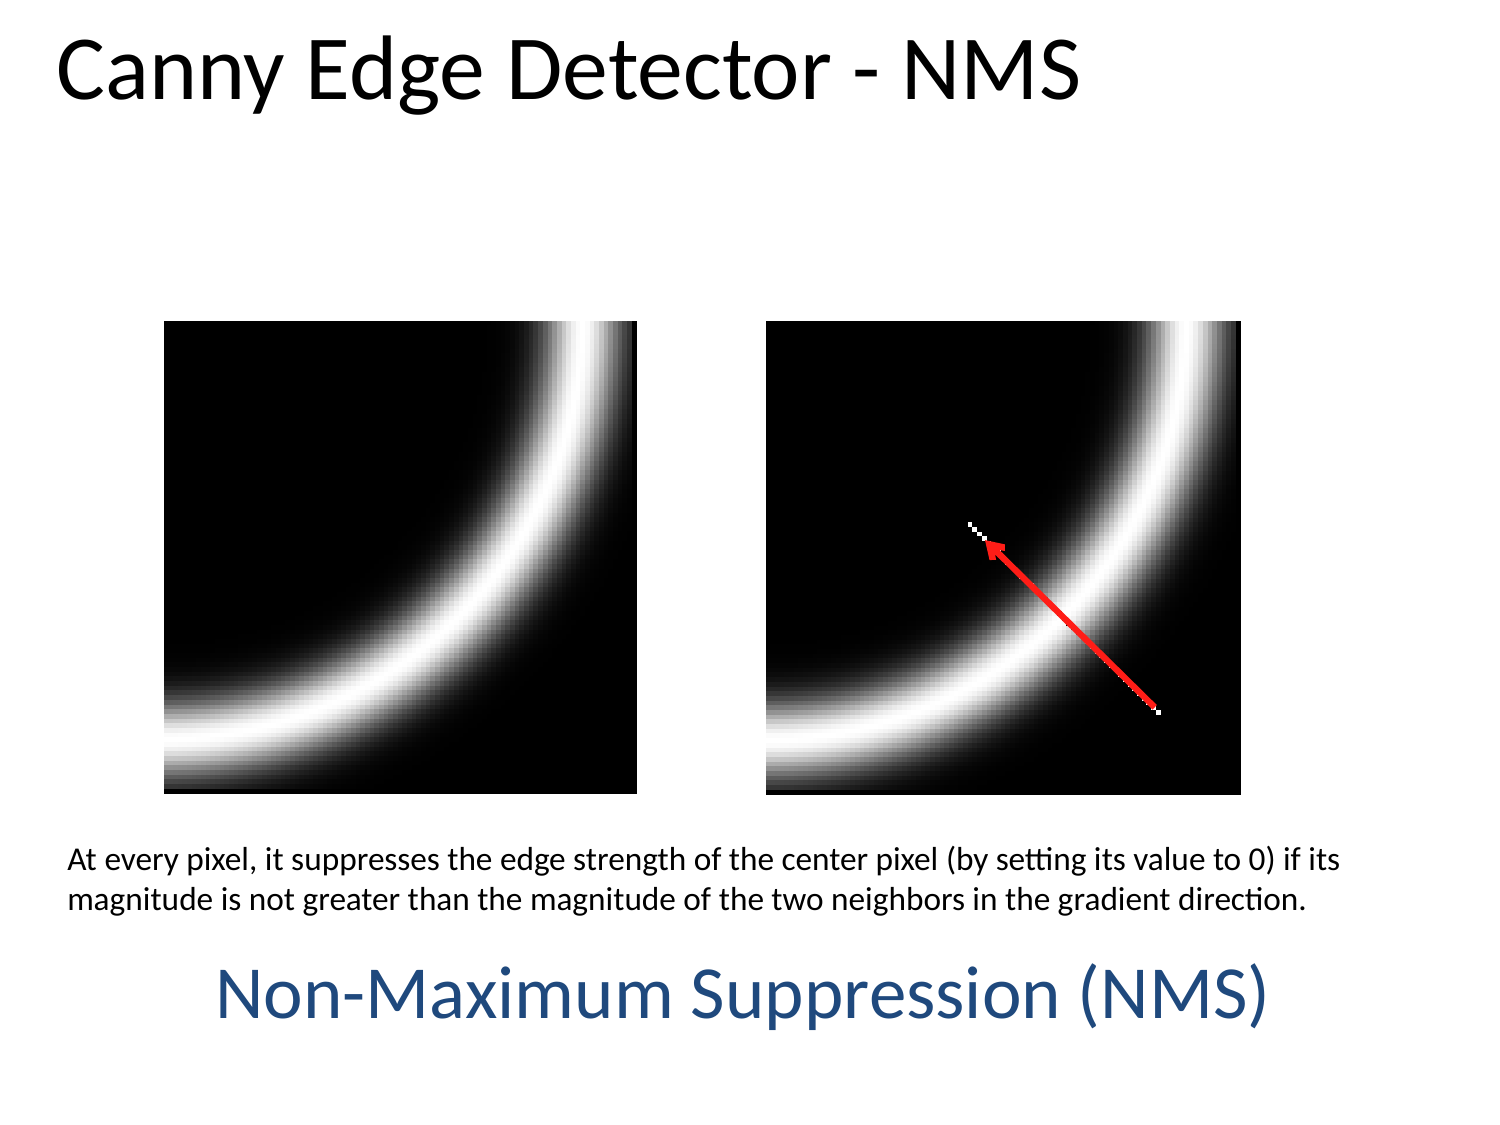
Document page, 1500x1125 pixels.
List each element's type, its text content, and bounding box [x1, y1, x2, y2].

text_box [984, 539, 1155, 708]
text_box Canny Edge Detector - NMS [0, 0, 1275, 189]
text_box Non-Maximum Suppression (NMS) [105, 853, 1381, 1041]
picture [163, 320, 637, 794]
text_box At every pixel, it suppresses the edge strength of the center pixel (by setting its value to 0) if its magnitude is not greater than the magnitude of the two neighbors in the gradient direction. [52, 830, 1402, 925]
picture [766, 320, 1241, 796]
